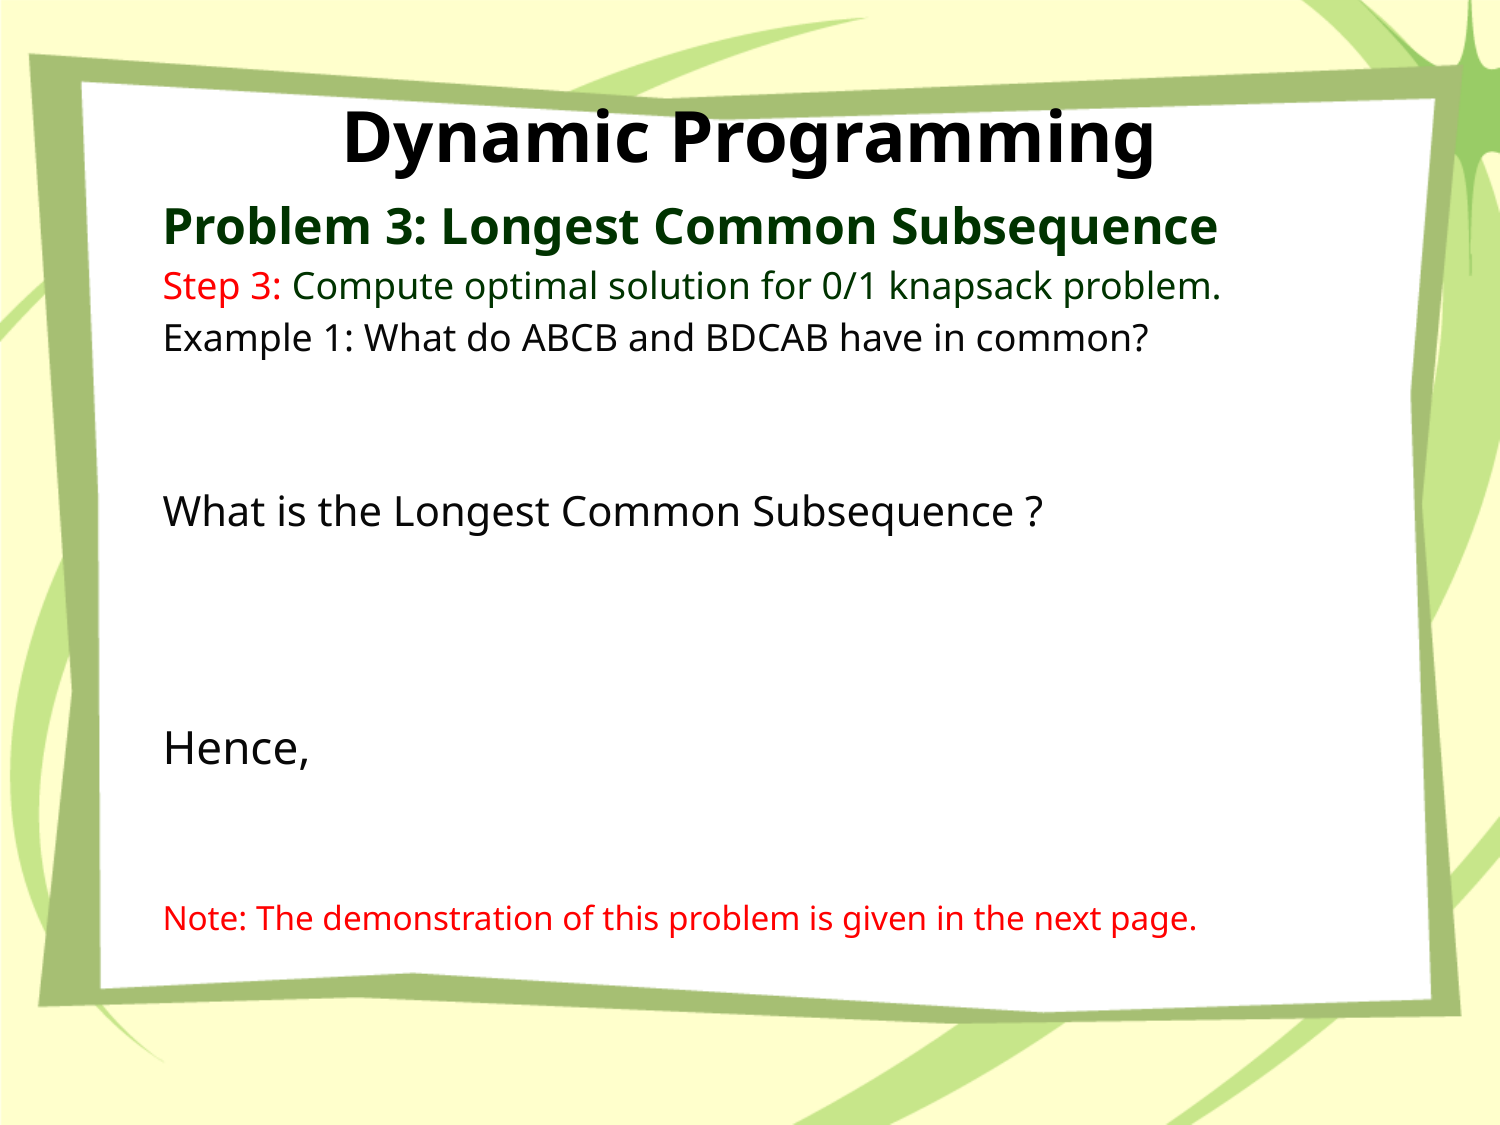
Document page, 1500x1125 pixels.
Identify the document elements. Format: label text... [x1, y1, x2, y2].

picture [0, 0, 1500, 1125]
title Dynamic Programming [75, 75, 1425, 194]
